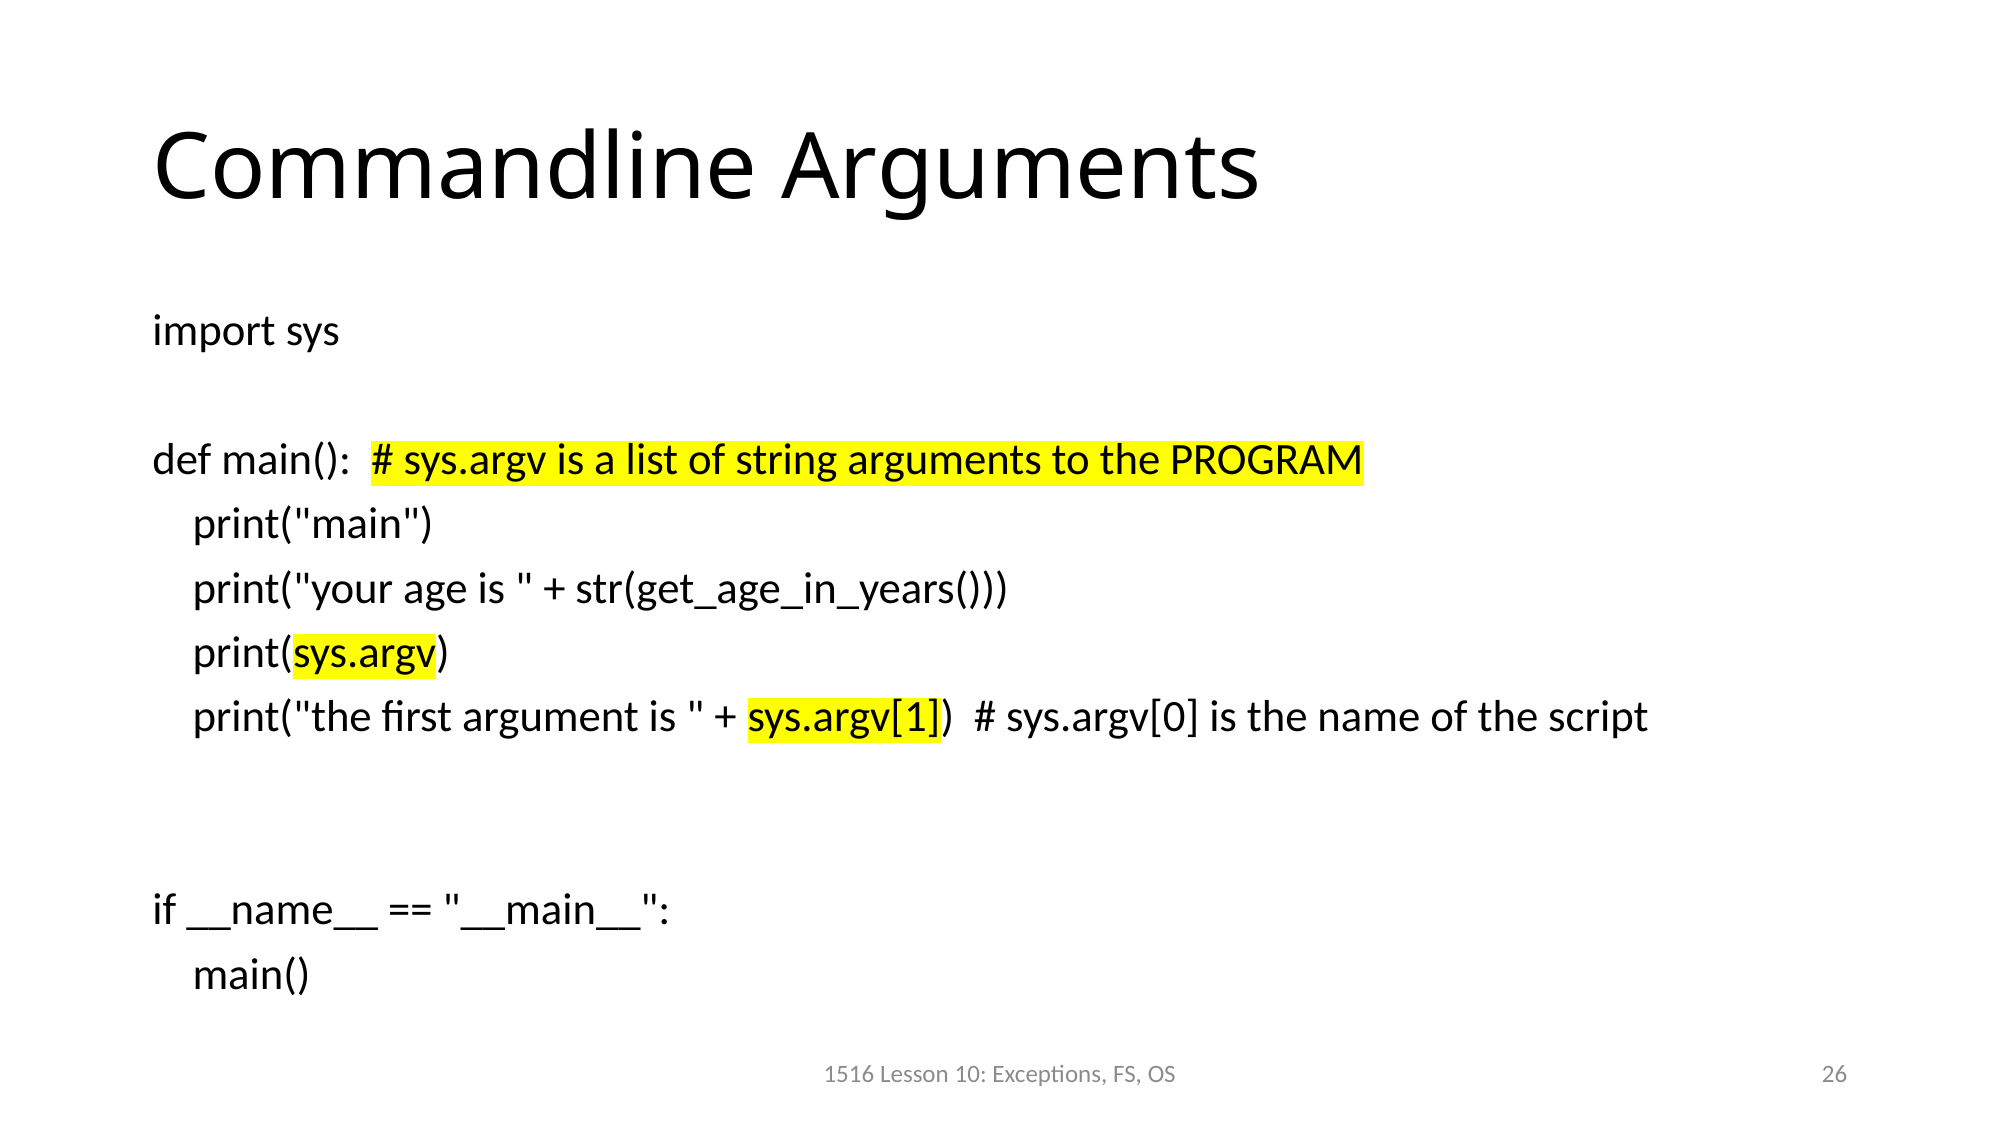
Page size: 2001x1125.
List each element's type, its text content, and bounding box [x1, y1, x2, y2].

footer 1516 Lesson 10: Exceptions, FS, OS [662, 1042, 1338, 1103]
list import sys def main(): # sys.argv is a list of string arguments to the PROGRAM print("main") print("your age is " + str(get_age_in_years())) print(sys.argv) print("the first argument is " + sys.argv[1]) # sys.argv[0] is the name of the script if __name__ == "__main__": main() [137, 299, 1863, 1014]
slide_number 26 [1412, 1042, 1863, 1103]
title Commandline Arguments [137, 59, 1863, 278]
